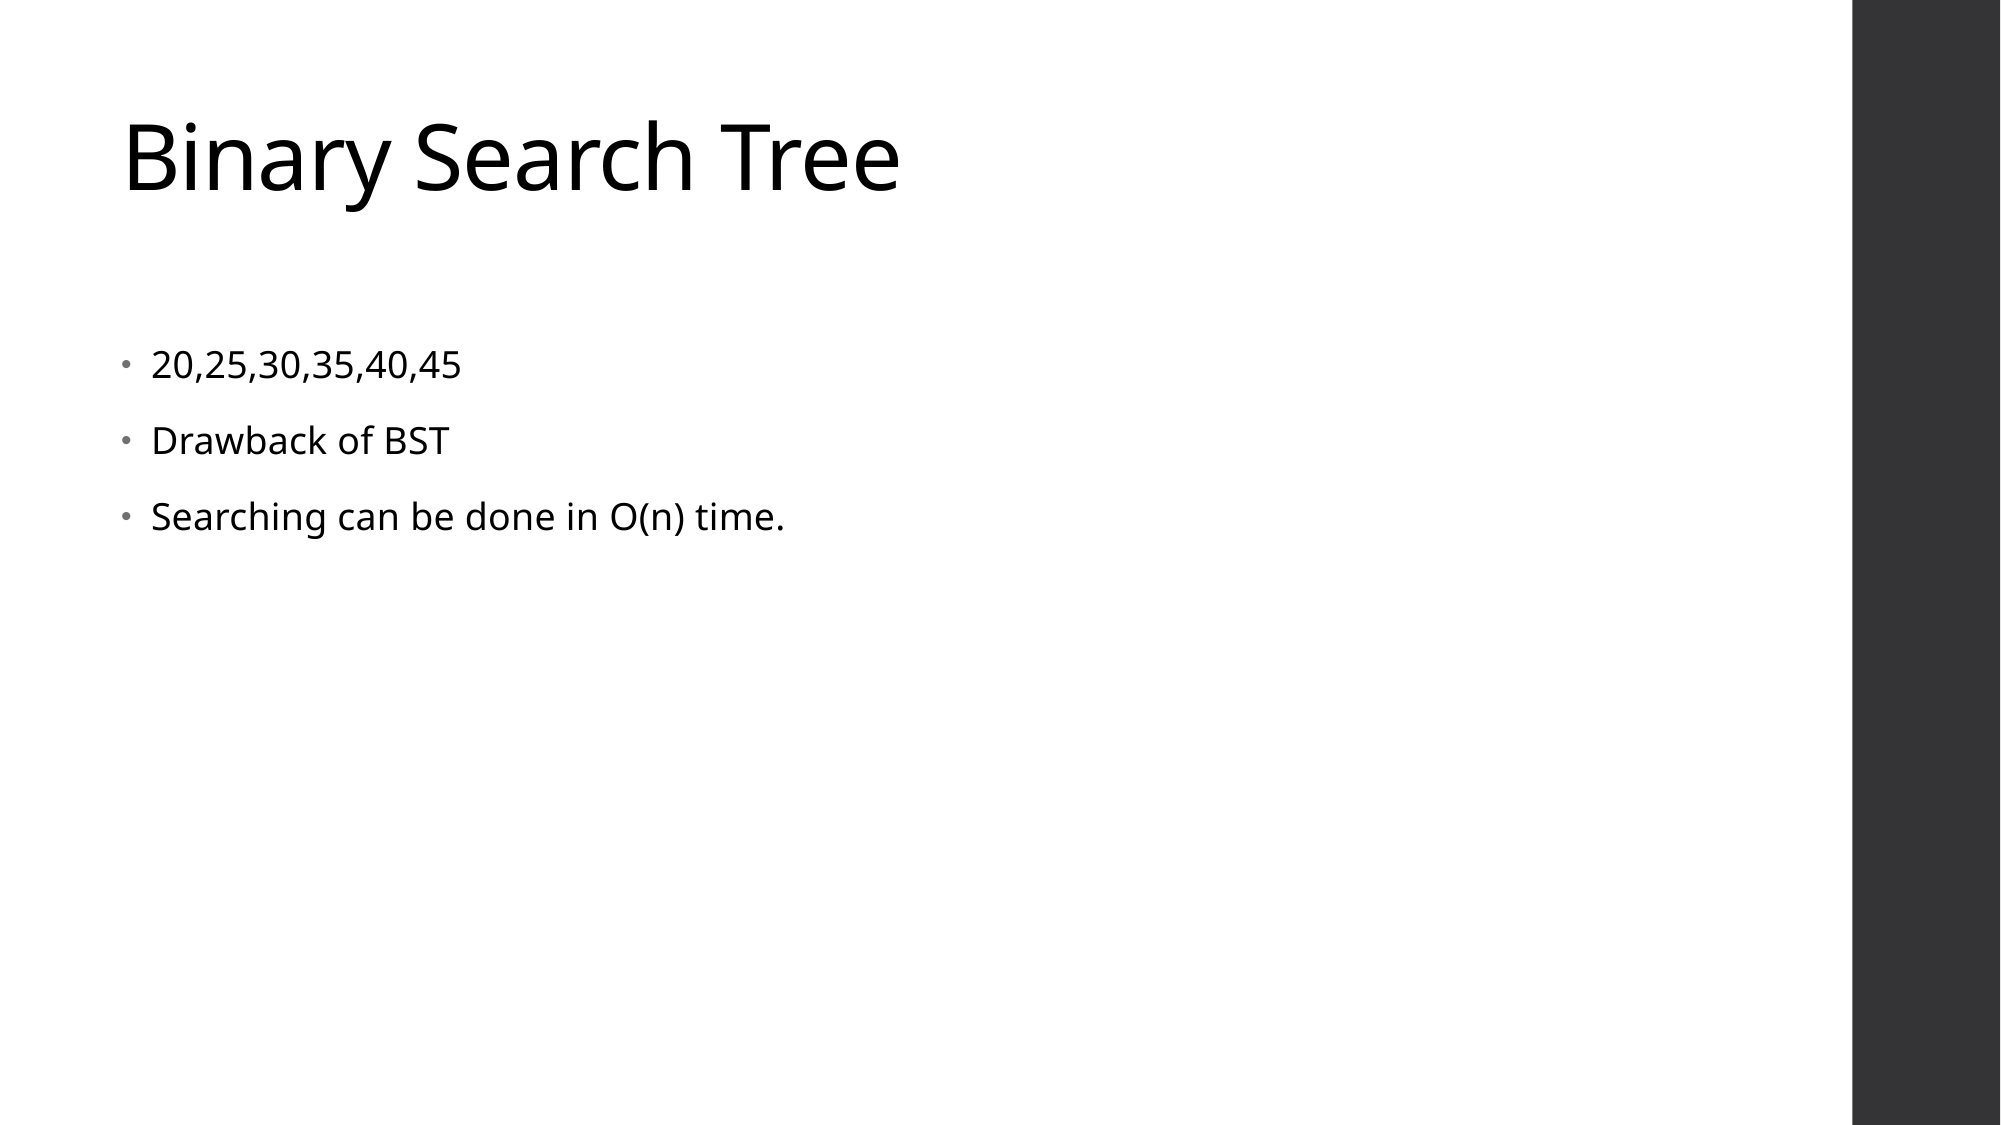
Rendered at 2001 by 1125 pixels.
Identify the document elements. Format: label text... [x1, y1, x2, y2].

title Binary Search Tree [106, 74, 1649, 219]
list 20,25,30,35,40,45 Drawback of BST Searching can be done in O(n) time. [106, 336, 1649, 1025]
